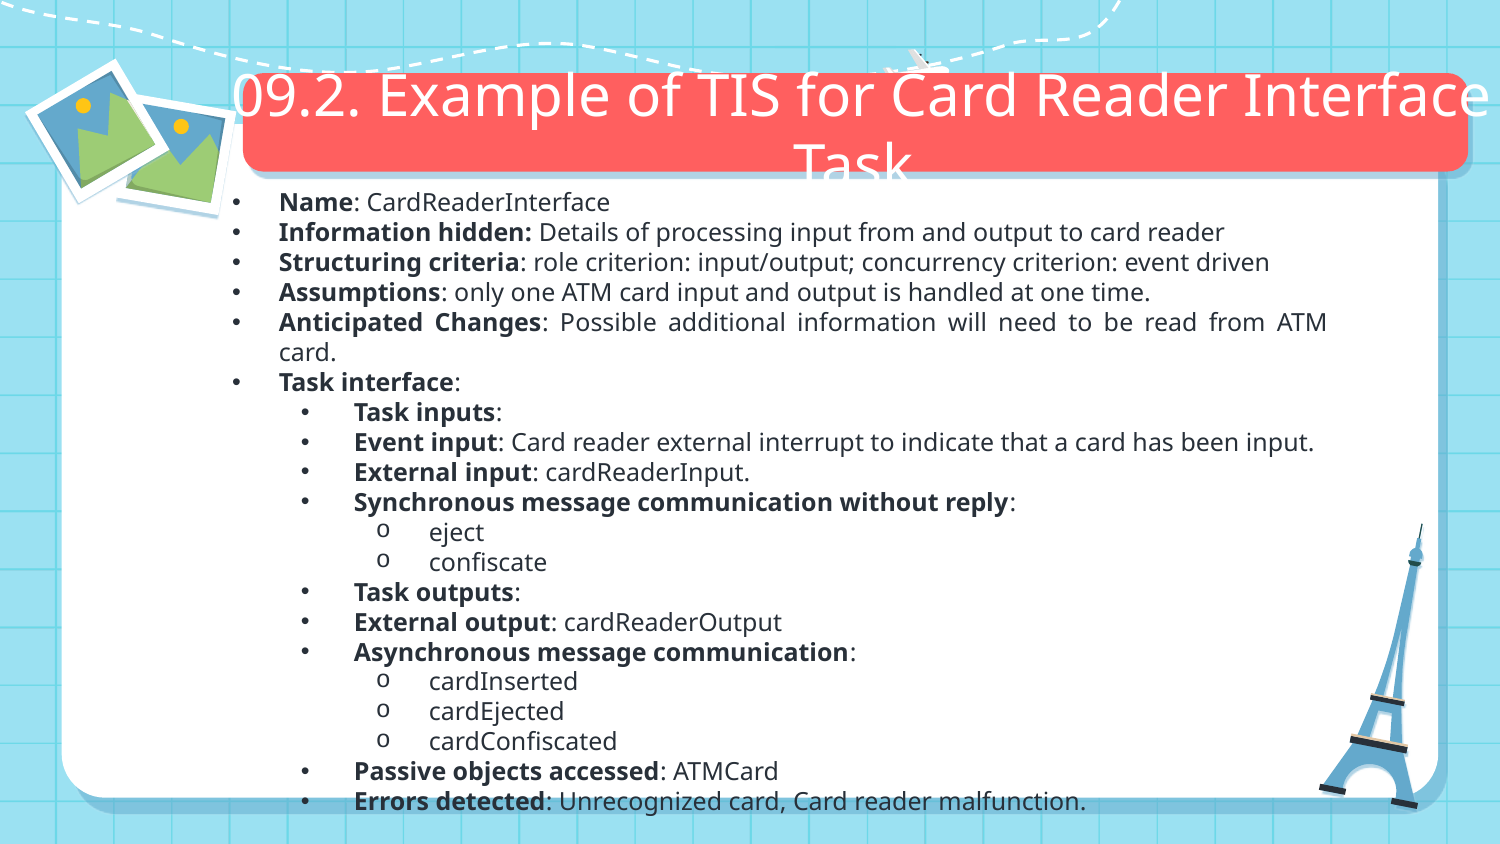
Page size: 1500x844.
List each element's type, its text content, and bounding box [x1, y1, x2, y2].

text_box [242, 73, 1469, 158]
subtitle Name: CardReaderInterface Information hidden: Details of processing input from and output to card reader Structuring criteria: role criterion: input/output; concurrency criterion: event driven Assumptions: only one ATM card input and output is handled at one time. Anticipated Changes: Possible additional information will need to be read from ATM card. Task interface: Task inputs: Event input: Card reader external interrupt to indicate that a card has been input. External input: cardReaderInput. Synchronous message communication without reply: eject confiscate Task outputs: External output: cardReaderOutput Asynchronous message communication: cardInserted cardEjected cardConfiscated Passive objects accessed: ATMCard Errors detected: Unrecognized card, Card reader malfunction. [217, 171, 1345, 783]
title 09.2. Example of TIS for Card Reader Interface Task [198, 158, 1500, 238]
